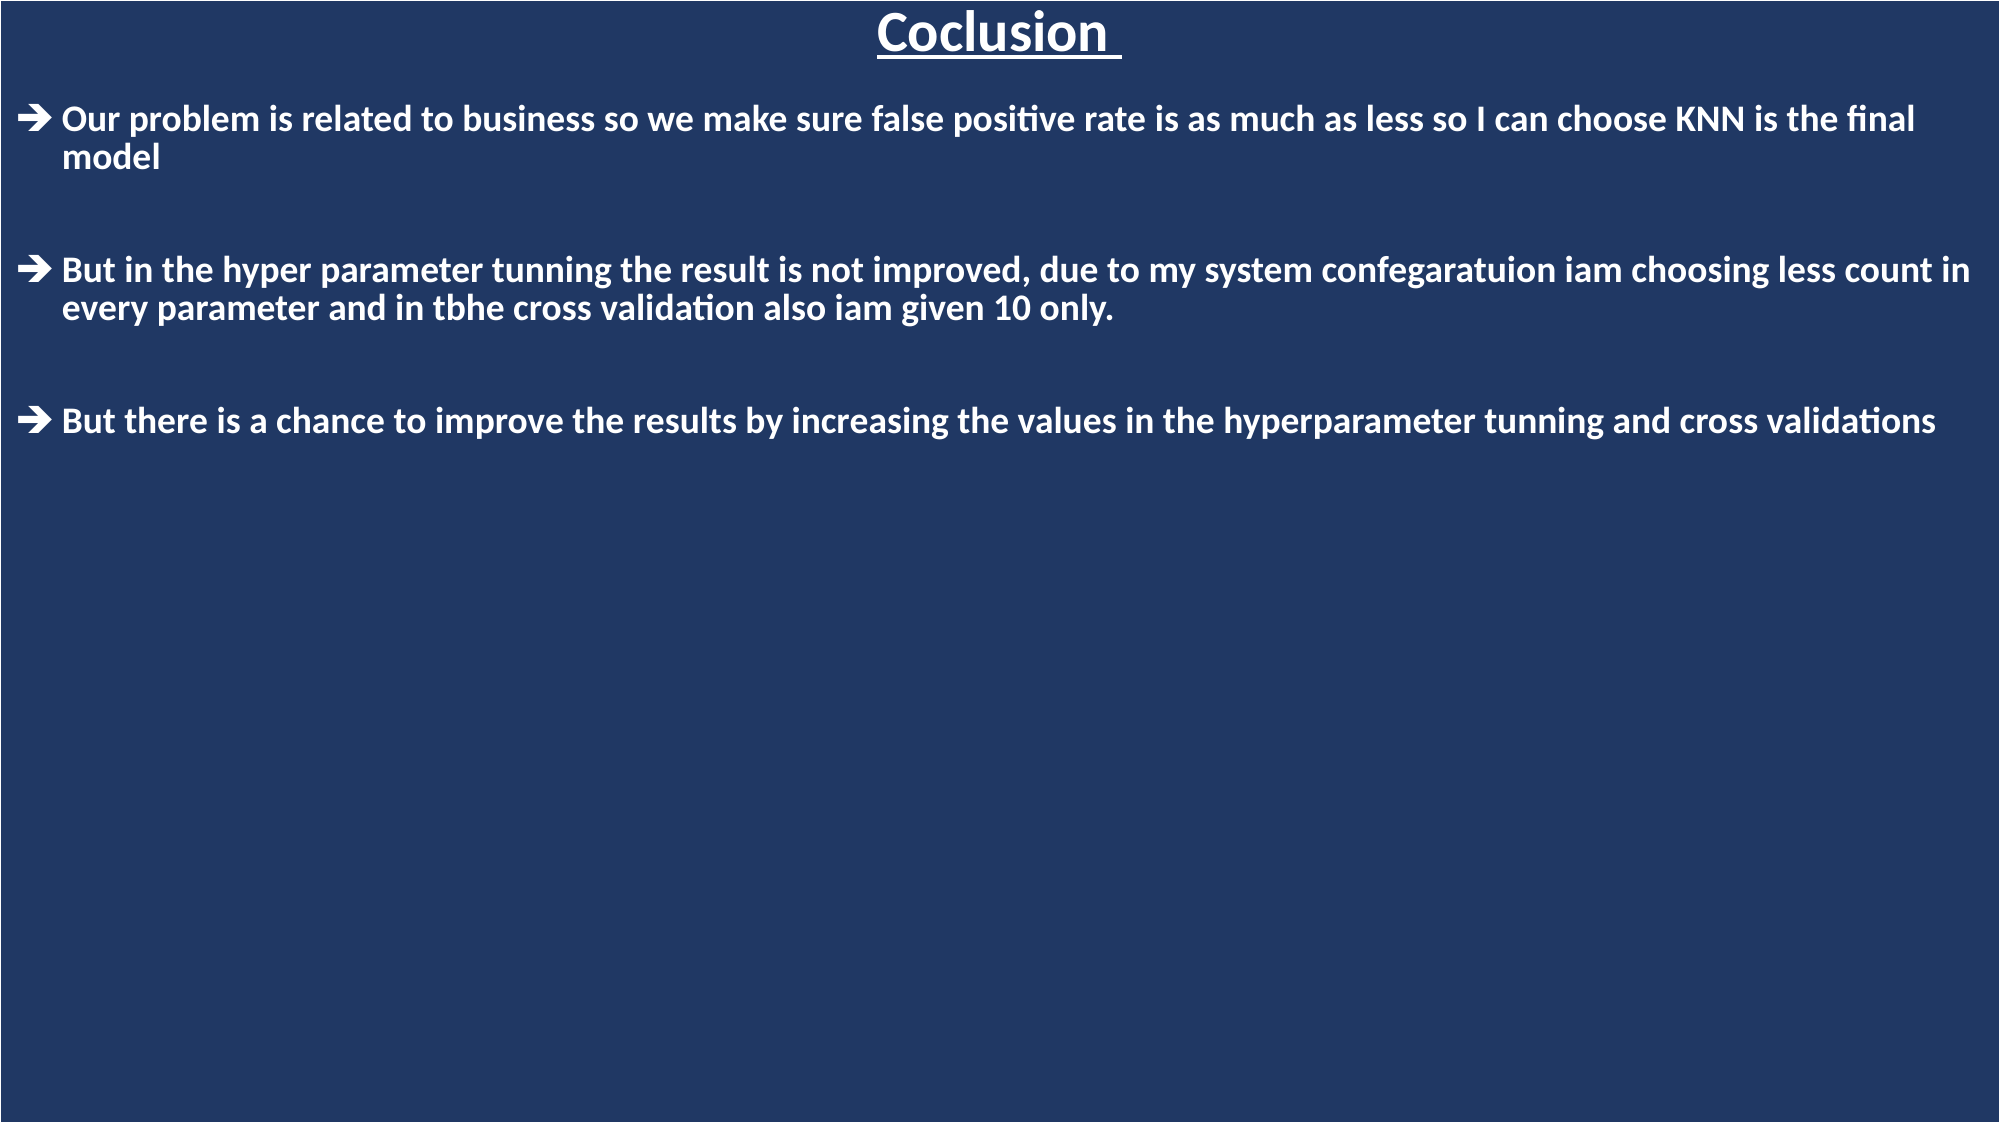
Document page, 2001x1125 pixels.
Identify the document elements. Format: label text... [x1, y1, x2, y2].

table_header Coclusion Our problem is related to business so we make sure false positive rate is as much as less so I can choose KNN is the final model But in the hyper parameter tunning the result is not improved, due to my system confegaratuion iam choosing less count in every parameter and in tbhe cross validation also iam given 10 only. But there is a chance to improve the results by increasing the values in the hyperparameter tunning and cross validations [1, 1, 1999, 1122]
